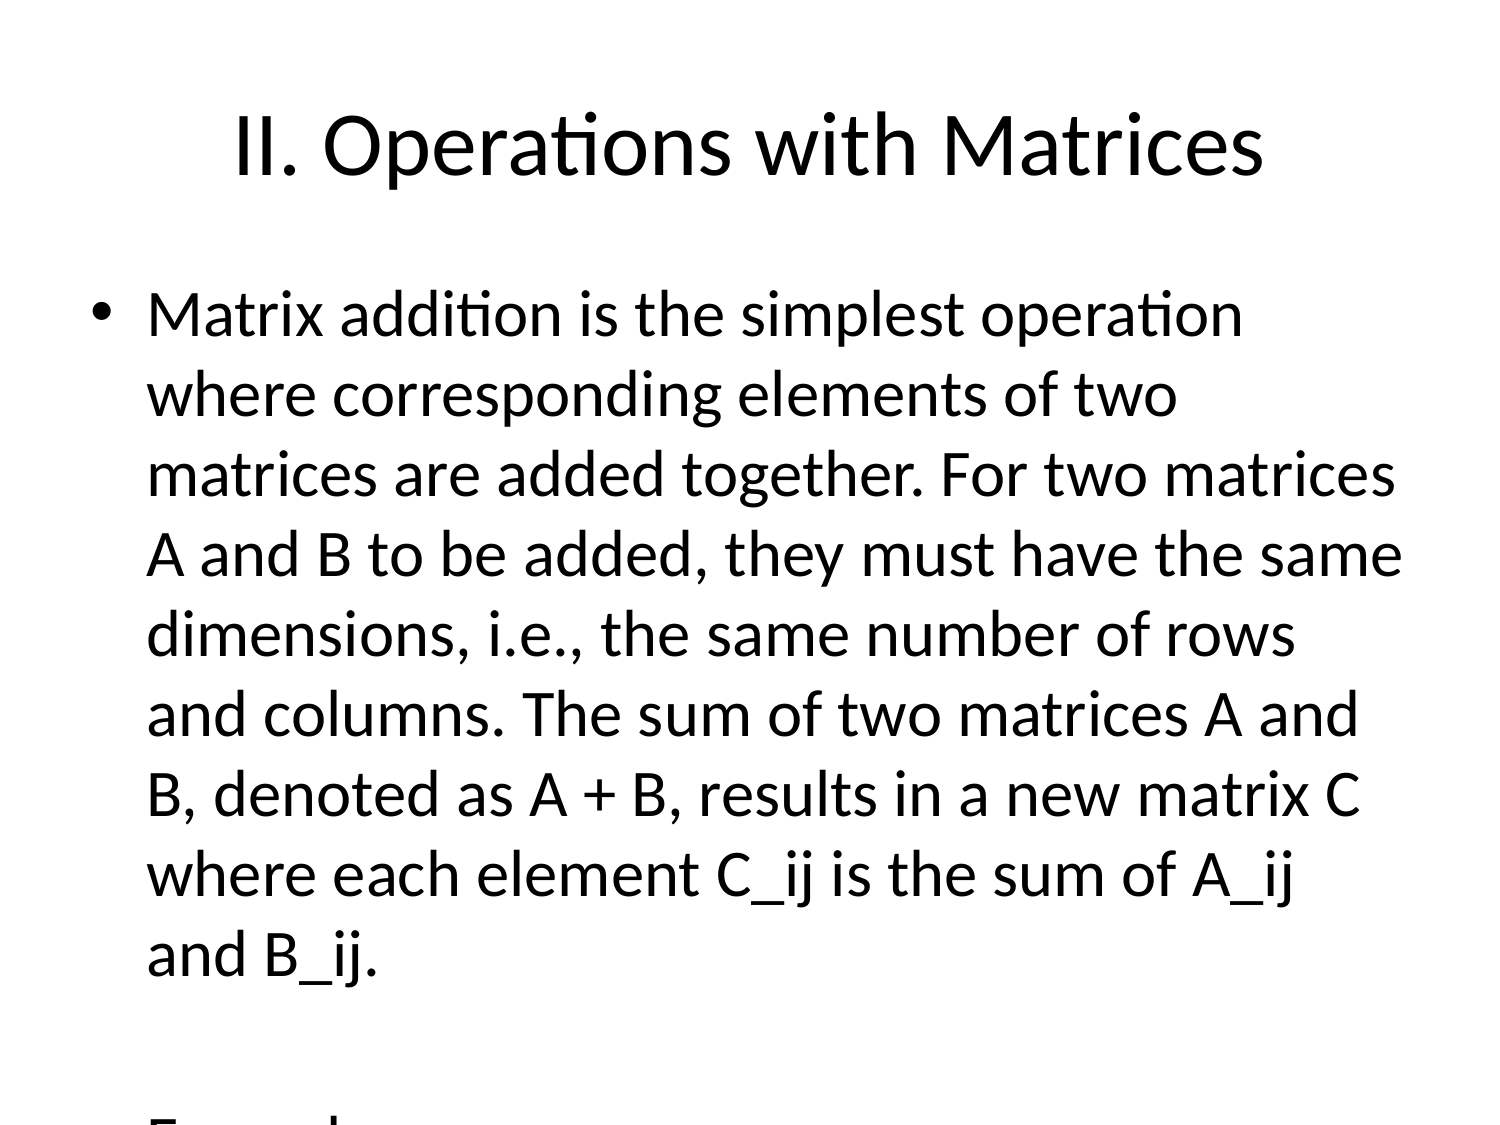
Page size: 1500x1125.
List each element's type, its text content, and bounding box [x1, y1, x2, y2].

title II. Operations with Matrices [75, 45, 1425, 233]
list Matrix addition is the simplest operation where corresponding elements of two matrices are added together. For two matrices A and B to be added, they must have the same dimensions, i.e., the same number of rows and columns. The sum of two matrices A and B, denoted as A + B, results in a new matrix C where each element C_ij is the sum of A_ij and B_ij. Example: ``` A = [1 2 3 4] B = [2 1 4 3] A + B = [1+2 2+1 3+4 4+3] = [3 3 7 7] ``` [75, 262, 1425, 1005]
